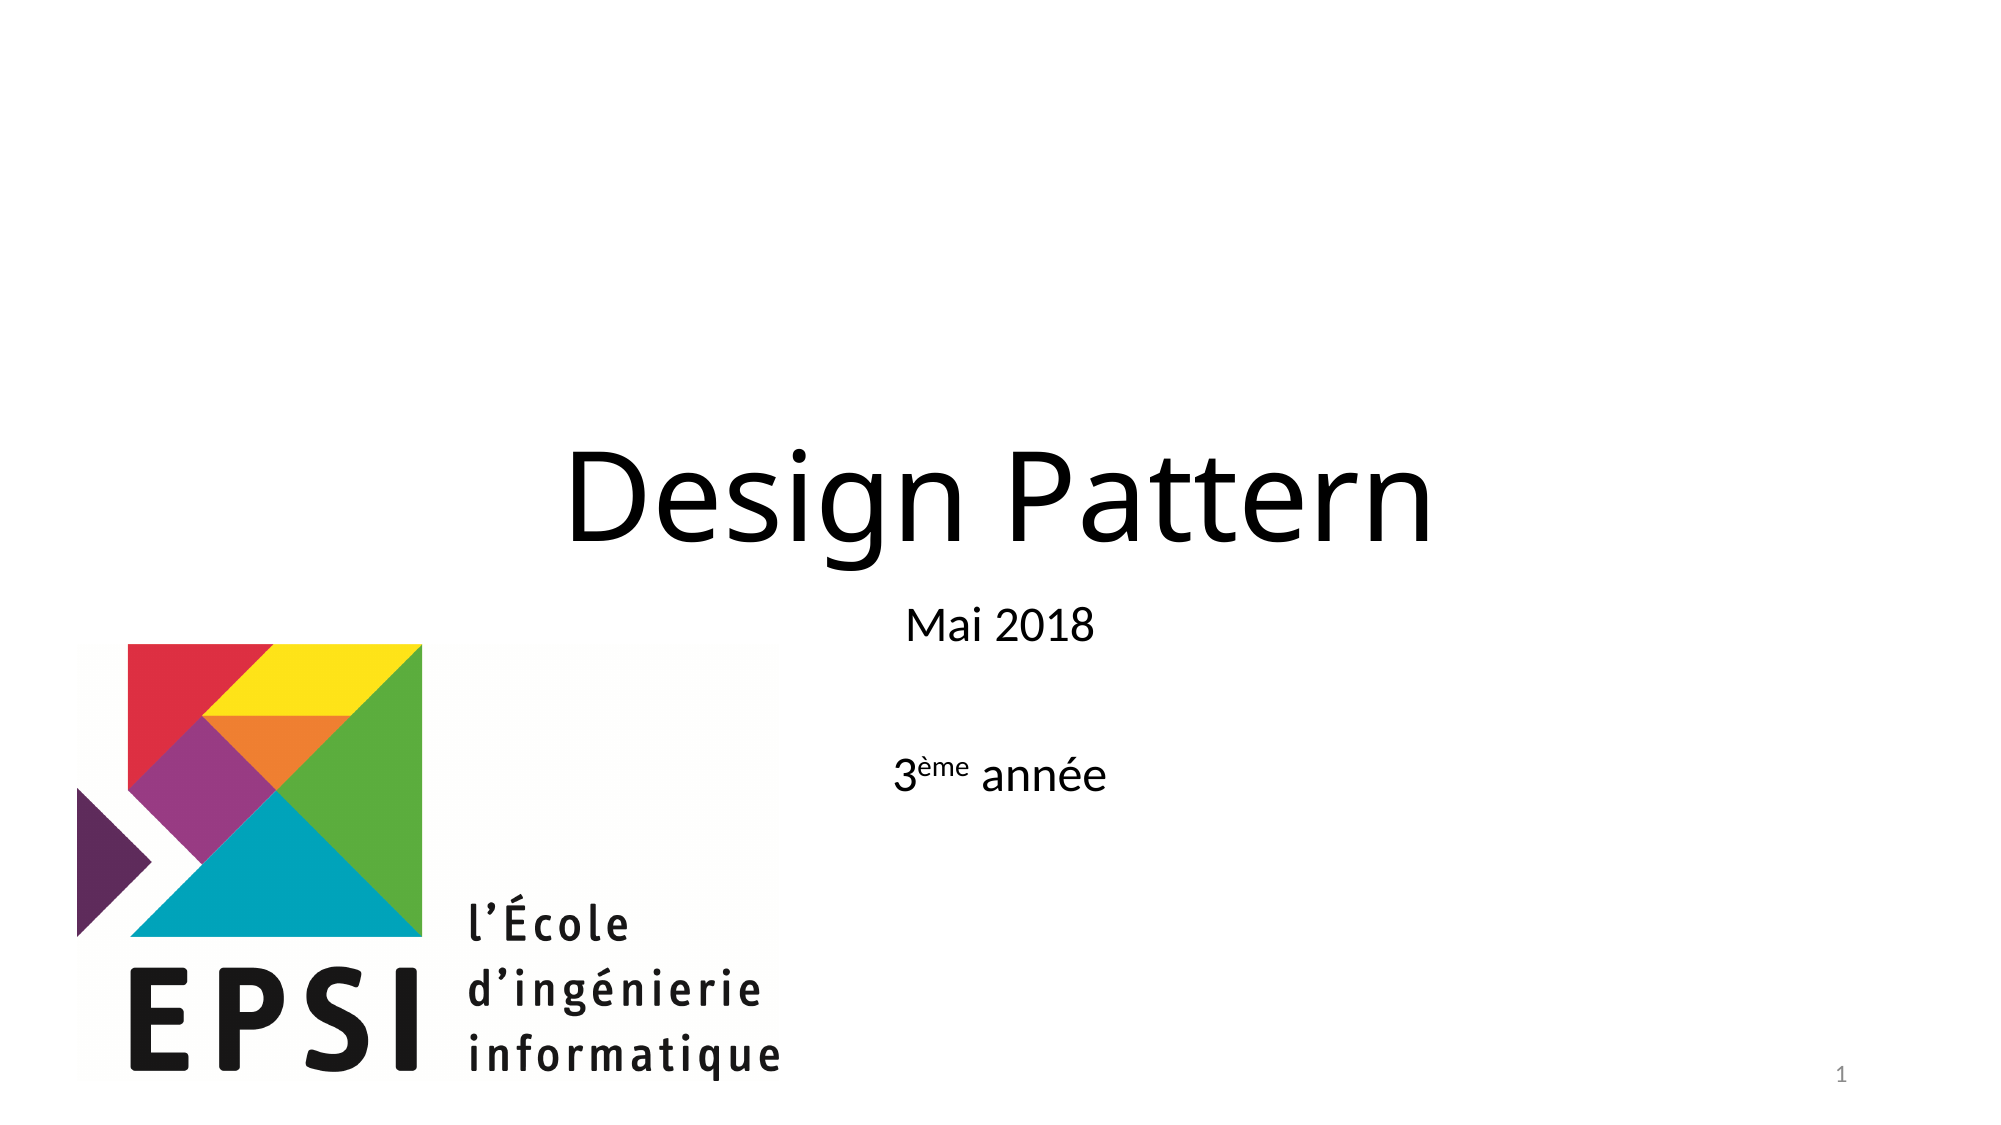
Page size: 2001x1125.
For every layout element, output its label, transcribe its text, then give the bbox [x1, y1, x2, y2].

slide_number 1 [1412, 1042, 1863, 1103]
title Design Pattern [249, 184, 1750, 576]
picture [77, 644, 779, 1081]
subtitle Mai 2018 3ème année [249, 590, 1750, 863]
